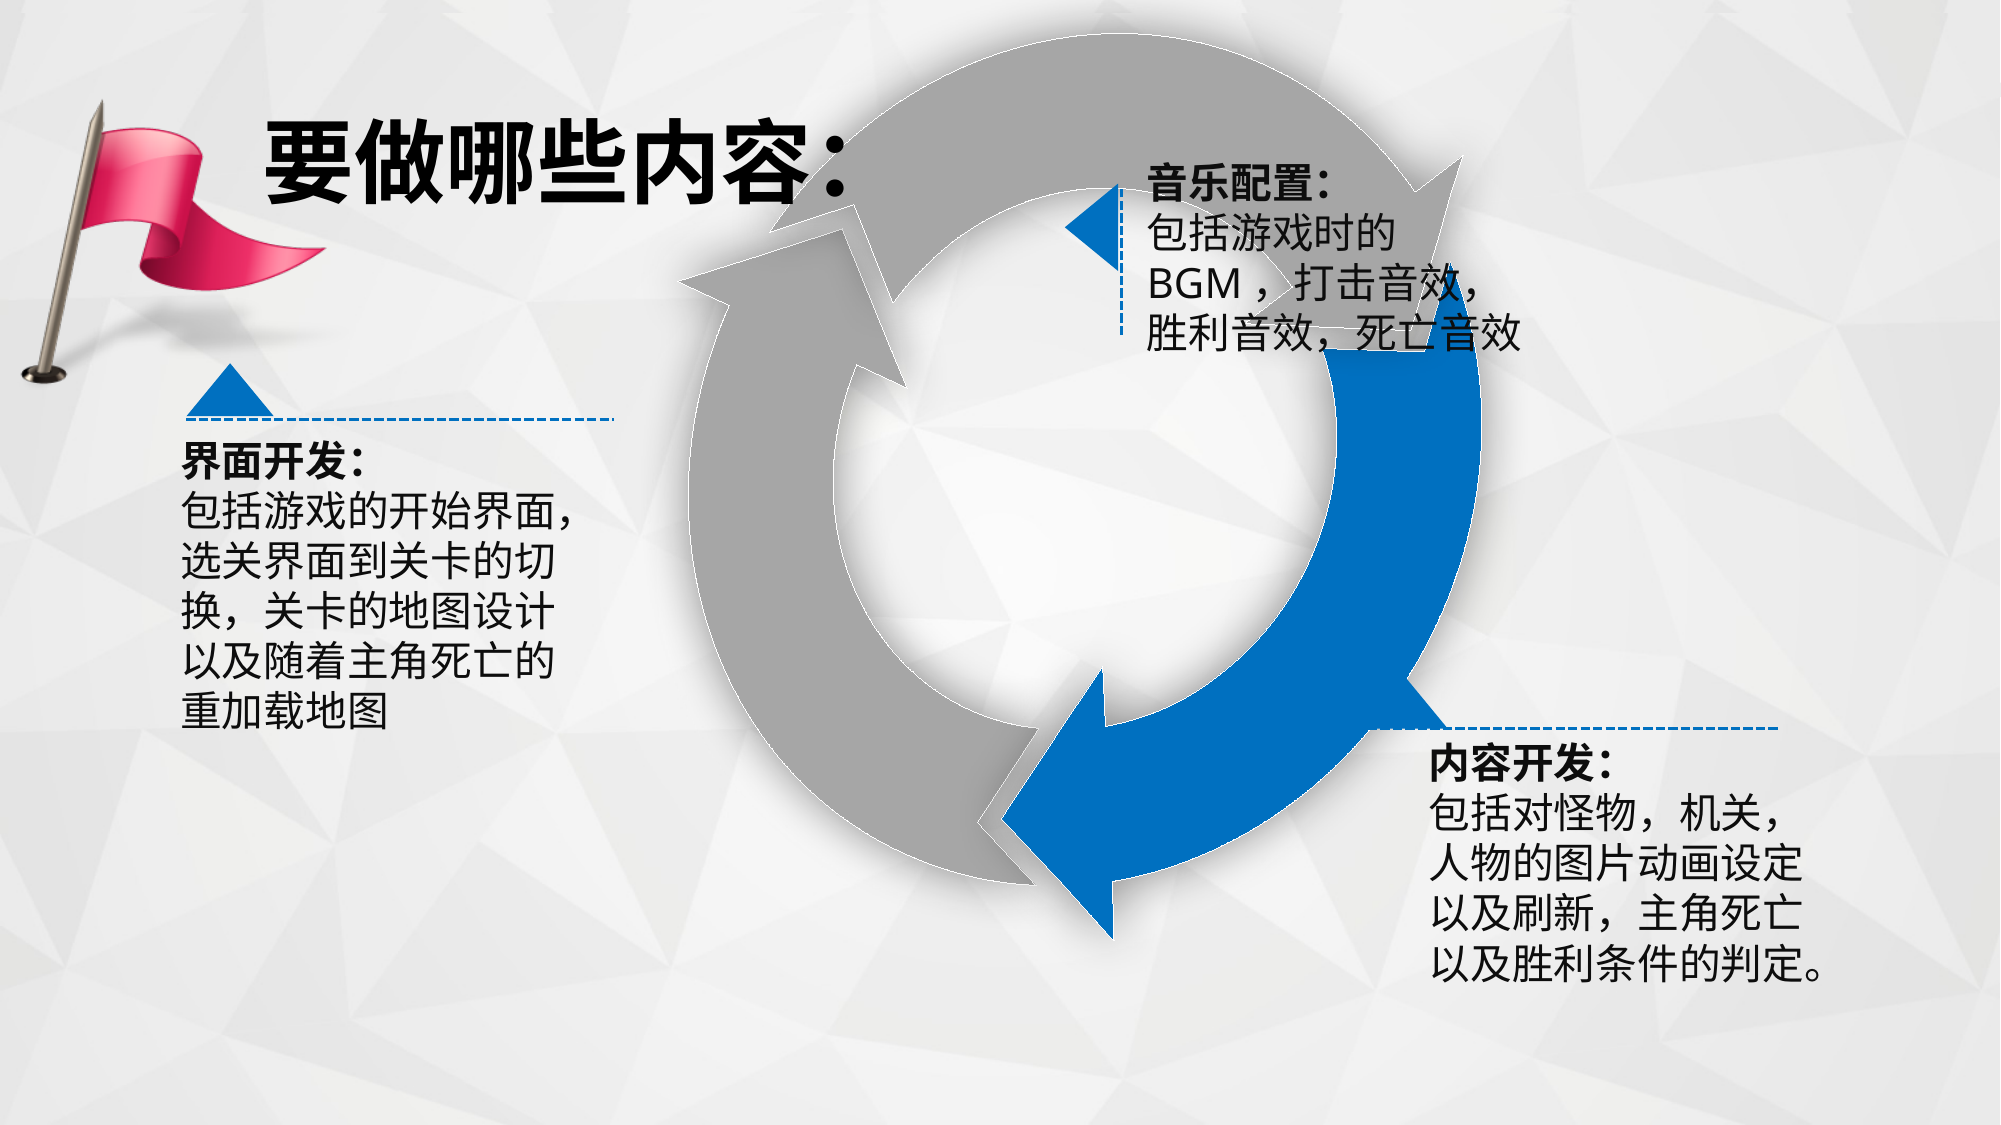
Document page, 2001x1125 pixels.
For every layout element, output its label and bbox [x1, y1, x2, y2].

text_box [1360, 675, 1779, 729]
text_box [1061, 188, 1122, 336]
text_box [625, 30, 1495, 864]
text_box [186, 362, 615, 420]
picture [0, 0, 2000, 1125]
